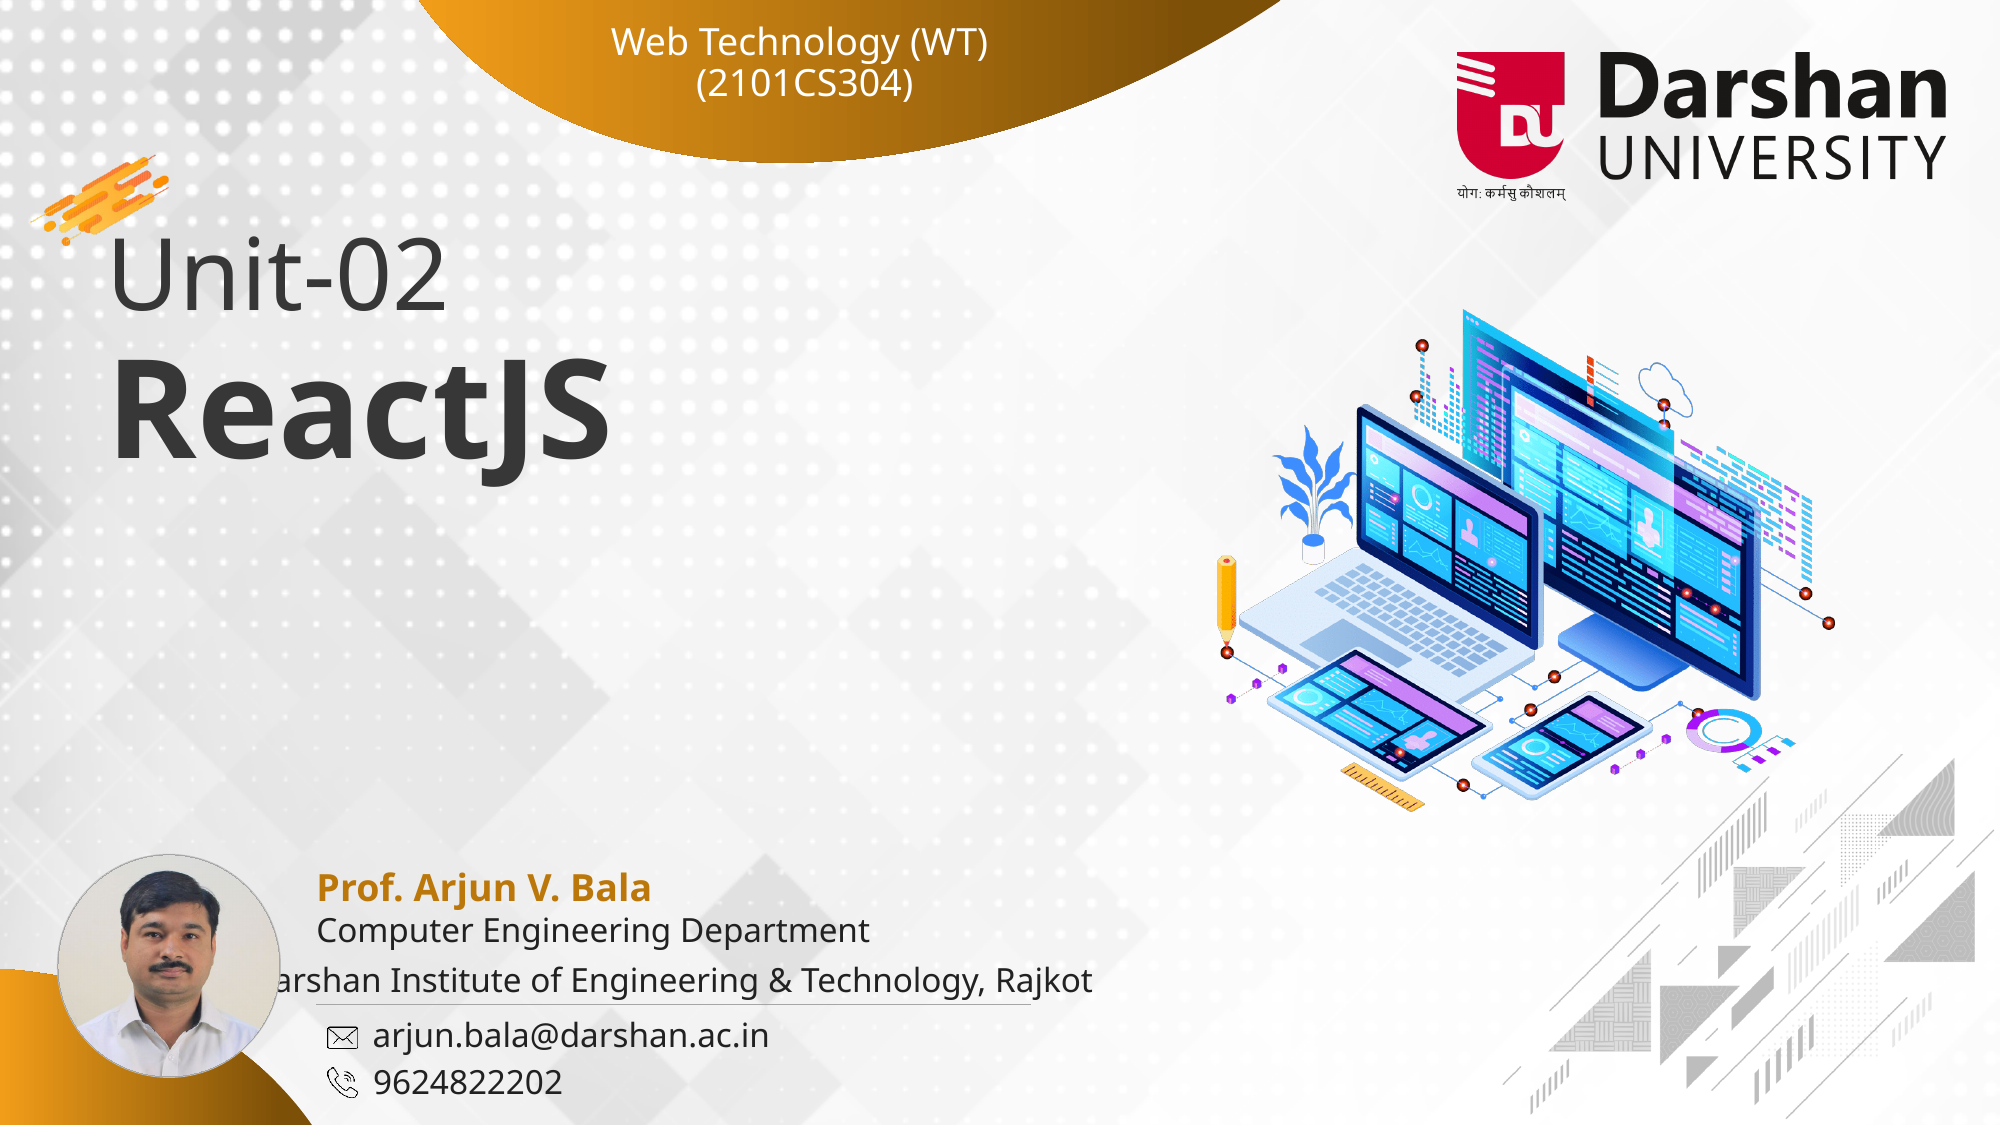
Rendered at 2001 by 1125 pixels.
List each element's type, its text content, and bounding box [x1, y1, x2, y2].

list 9624822202 [358, 1059, 972, 1108]
picture [1216, 309, 1835, 812]
picture [1457, 52, 1946, 201]
list Prof. Arjun V. Bala [301, 865, 1217, 913]
list arjun.bala@darshan.ac.in [357, 1013, 971, 1061]
title Unit-02 ReactJS [91, 184, 1246, 608]
picture [327, 1067, 358, 1098]
list Computer Engineering Department [301, 913, 915, 956]
list Web Technology (WT) (2101CS304) [423, 3, 1186, 124]
picture [10, 137, 189, 265]
picture [57, 854, 280, 1077]
picture [327, 1022, 357, 1053]
